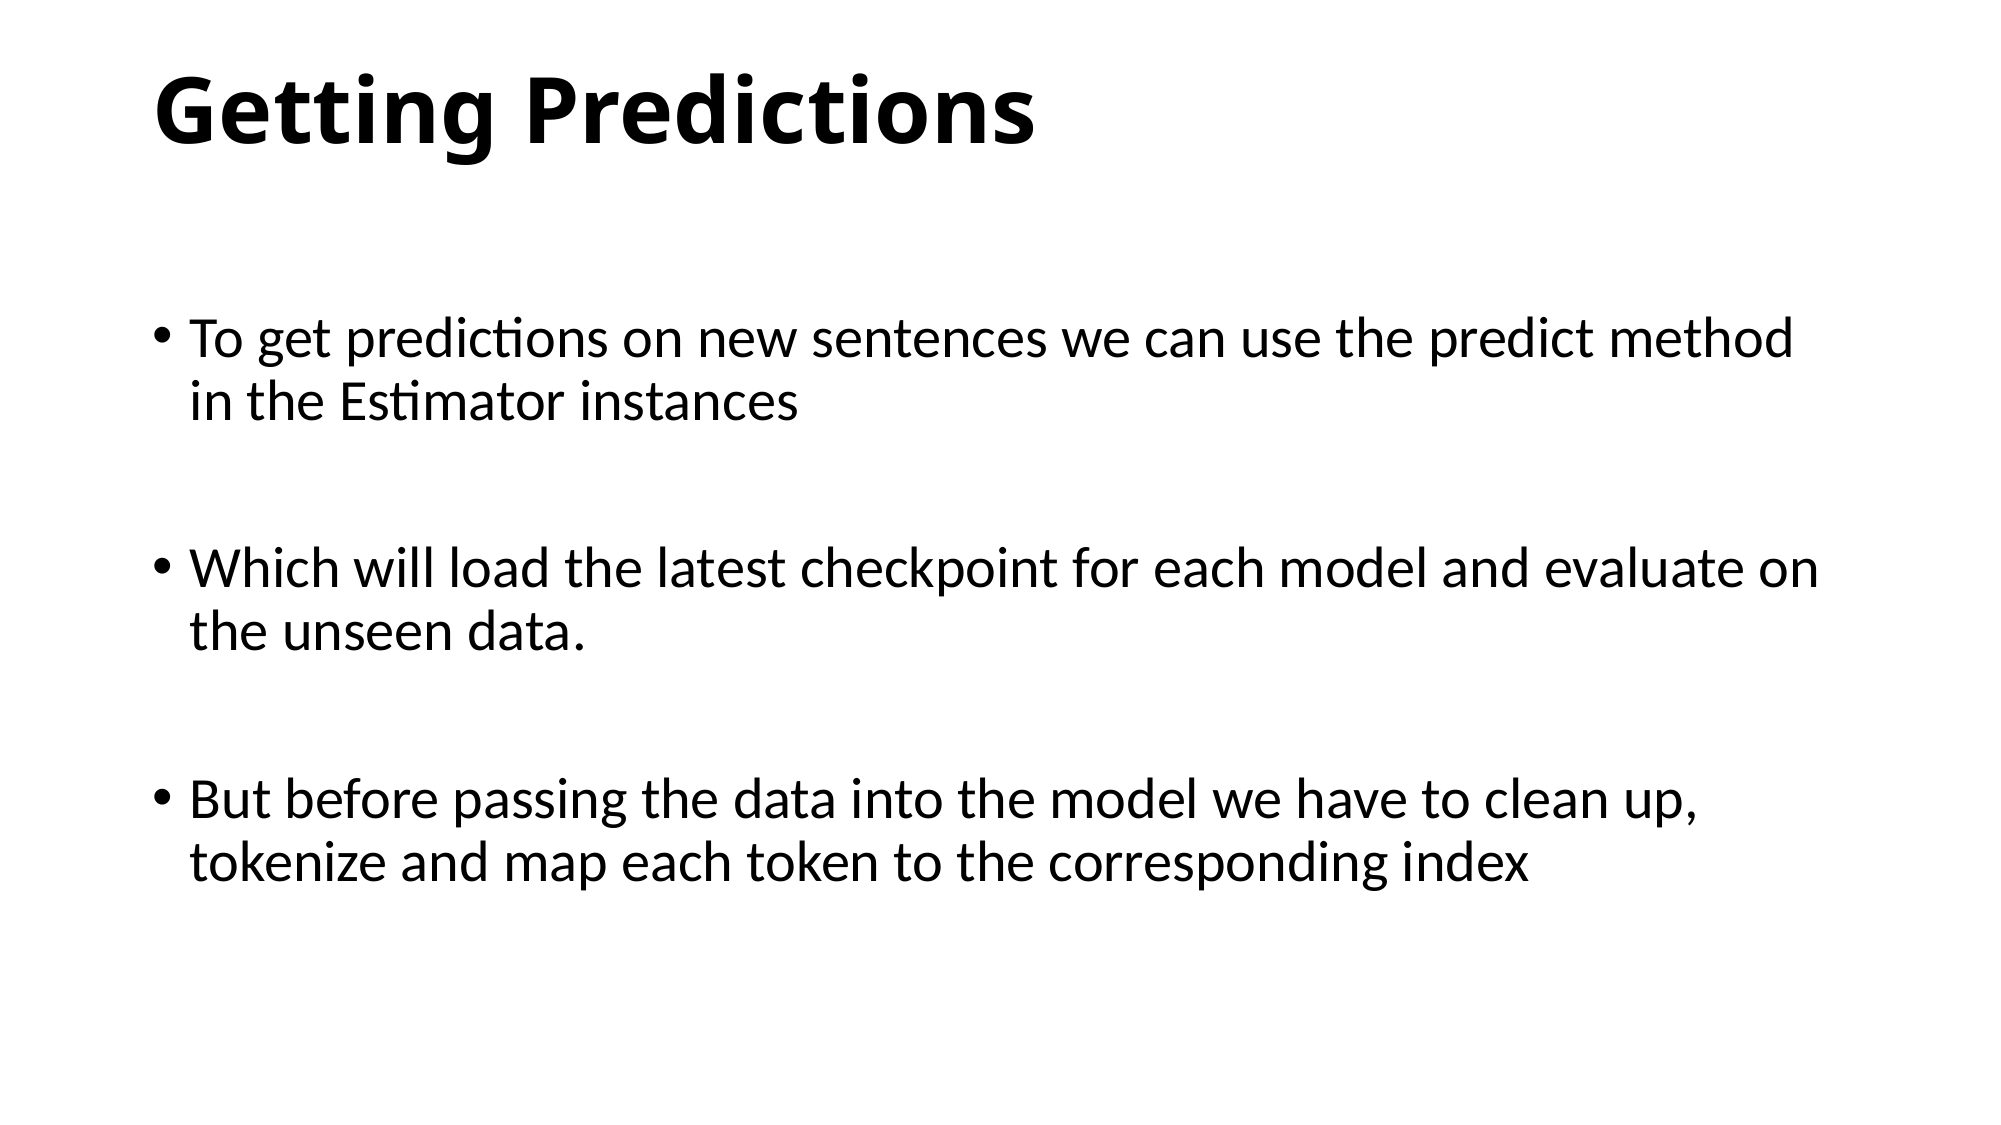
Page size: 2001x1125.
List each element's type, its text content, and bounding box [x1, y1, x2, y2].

list To get predictions on new sentences we can use the predict method in the Estimator instances Which will load the latest checkpoint for each model and evaluate on the unseen data. But before passing the data into the model we have to clean up, tokenize and map each token to the corresponding index [137, 299, 1863, 1014]
title Getting Predictions [137, 59, 1863, 278]
